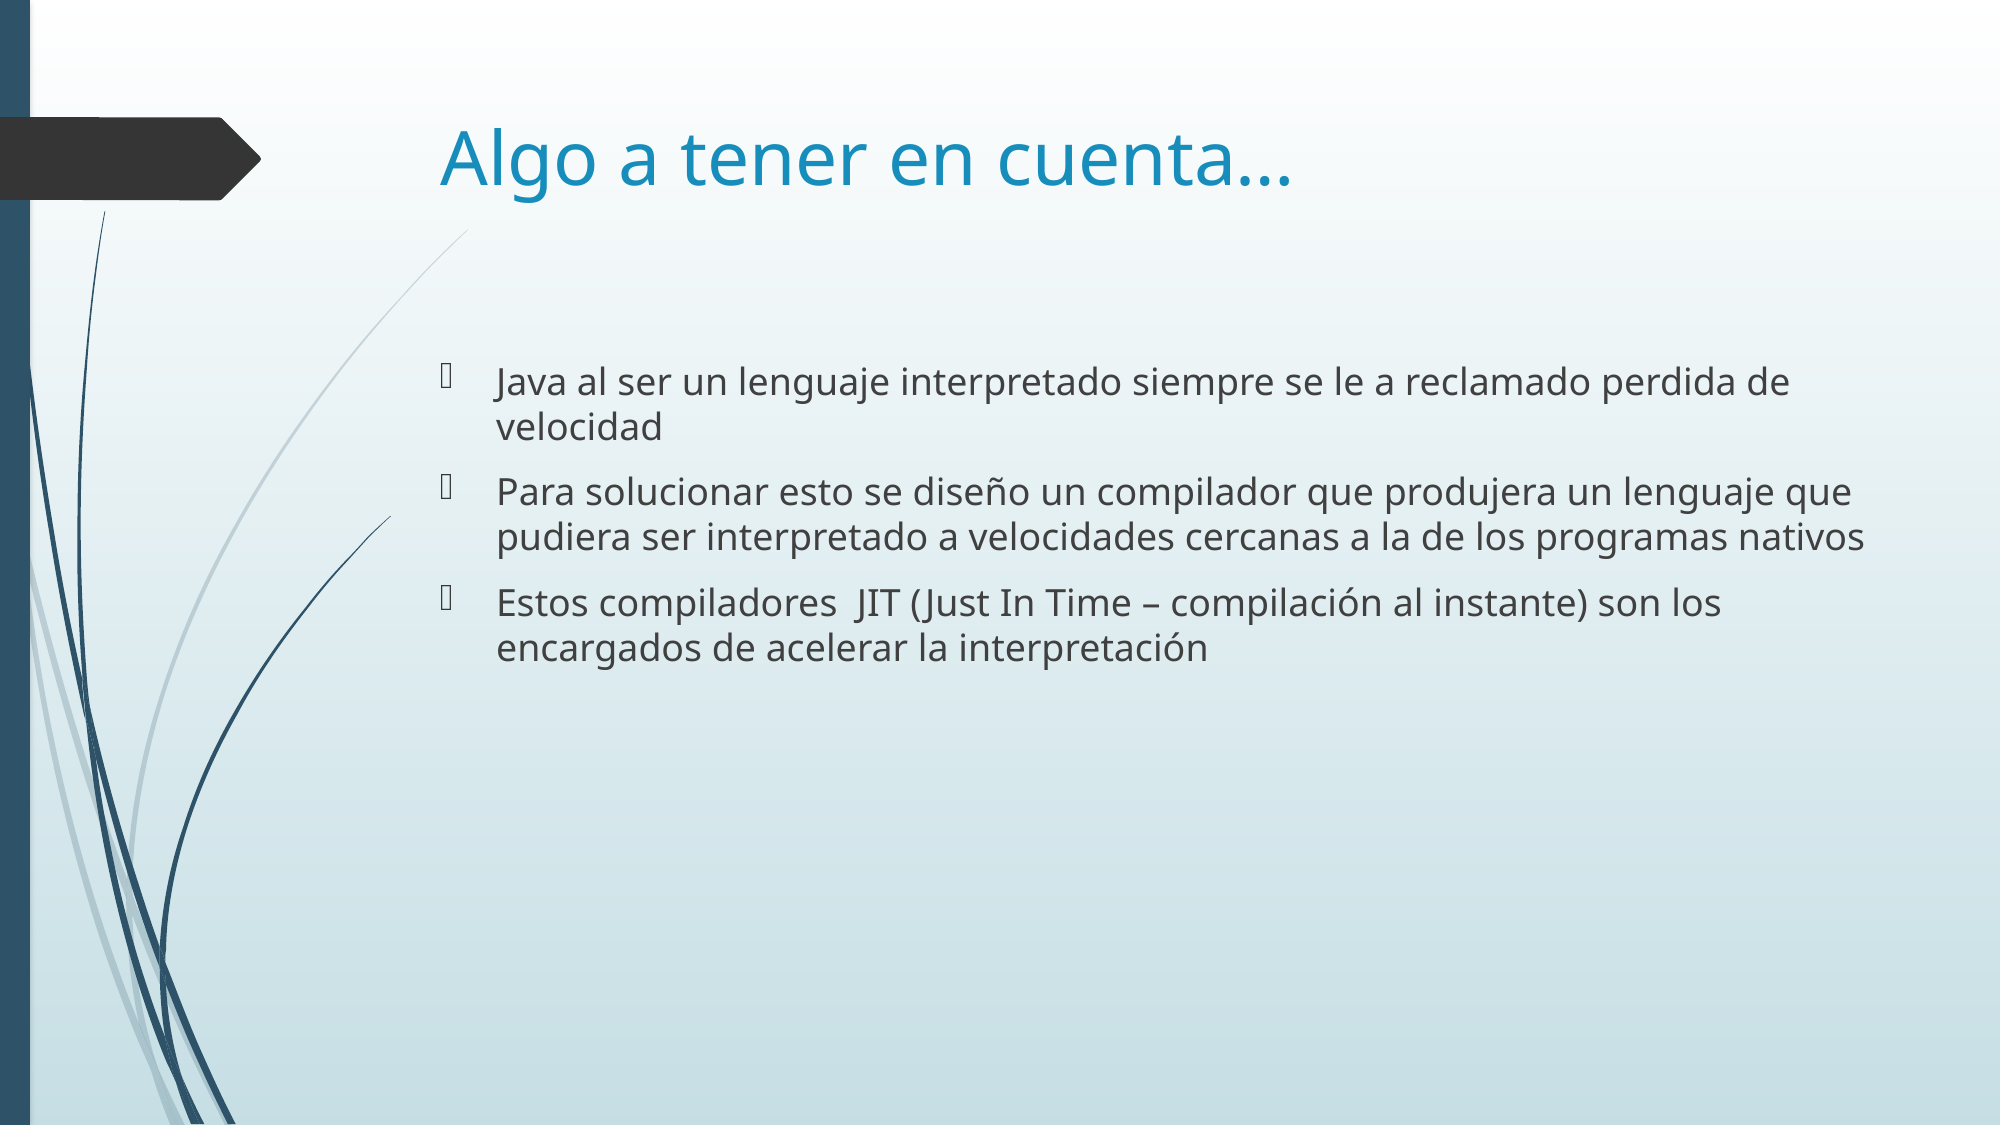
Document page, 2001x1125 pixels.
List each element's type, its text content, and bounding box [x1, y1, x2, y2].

title Algo a tener en cuenta… [425, 102, 1888, 313]
list Java al ser un lenguaje interpretado siempre se le a reclamado perdida de velocidad Para solucionar esto se diseño un compilador que produjera un lenguaje que pudiera ser interpretado a velocidades cercanas a la de los programas nativos Estos compiladores JIT (Just In Time – compilación al instante) son los encargados de acelerar la interpretación [424, 350, 1888, 970]
